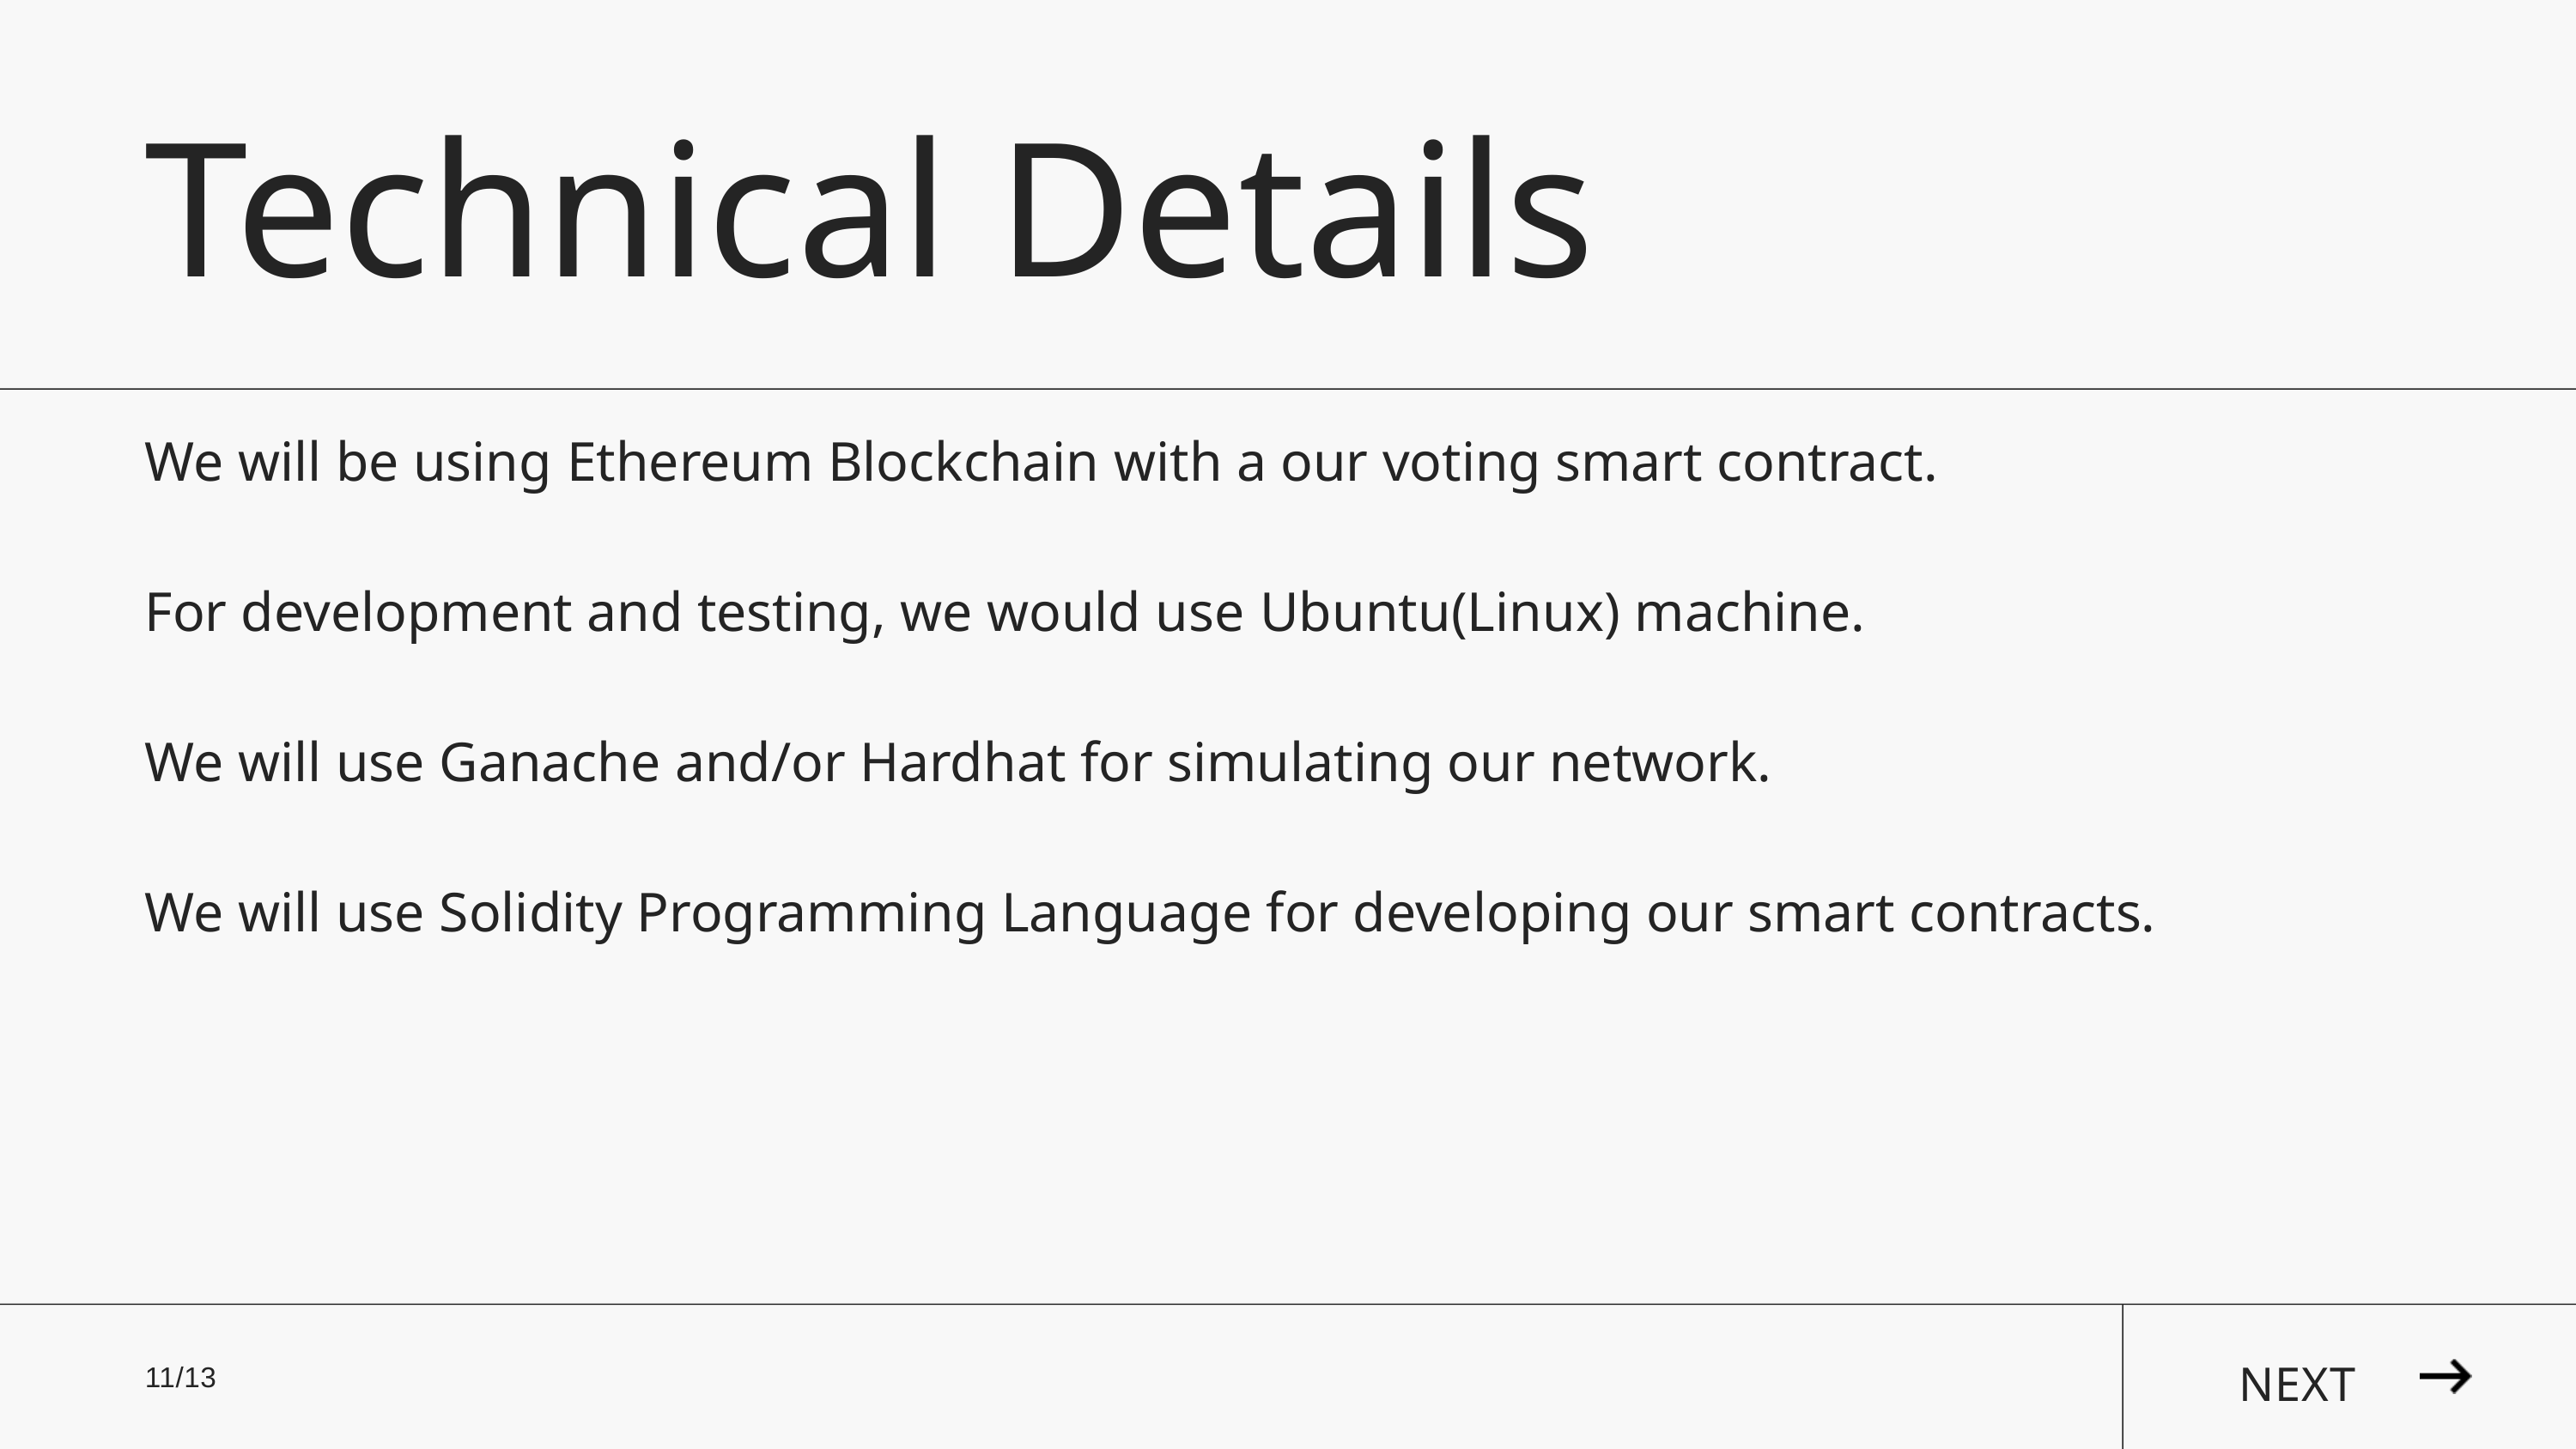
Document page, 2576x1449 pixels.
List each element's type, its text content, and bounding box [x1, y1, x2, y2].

text_box We will be using Ethereum Blockchain with a our voting smart contract. For development and testing, we would use Ubuntu(Linux) machine. We will use Ganache and/or Hardhat for simulating our network. We will use Solidity Programming Language for developing our smart contracts. [144, 416, 2432, 943]
text_box Technical Details [144, 90, 2123, 314]
text_box 11/13 [144, 1353, 337, 1394]
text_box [2184, 1349, 2472, 1405]
